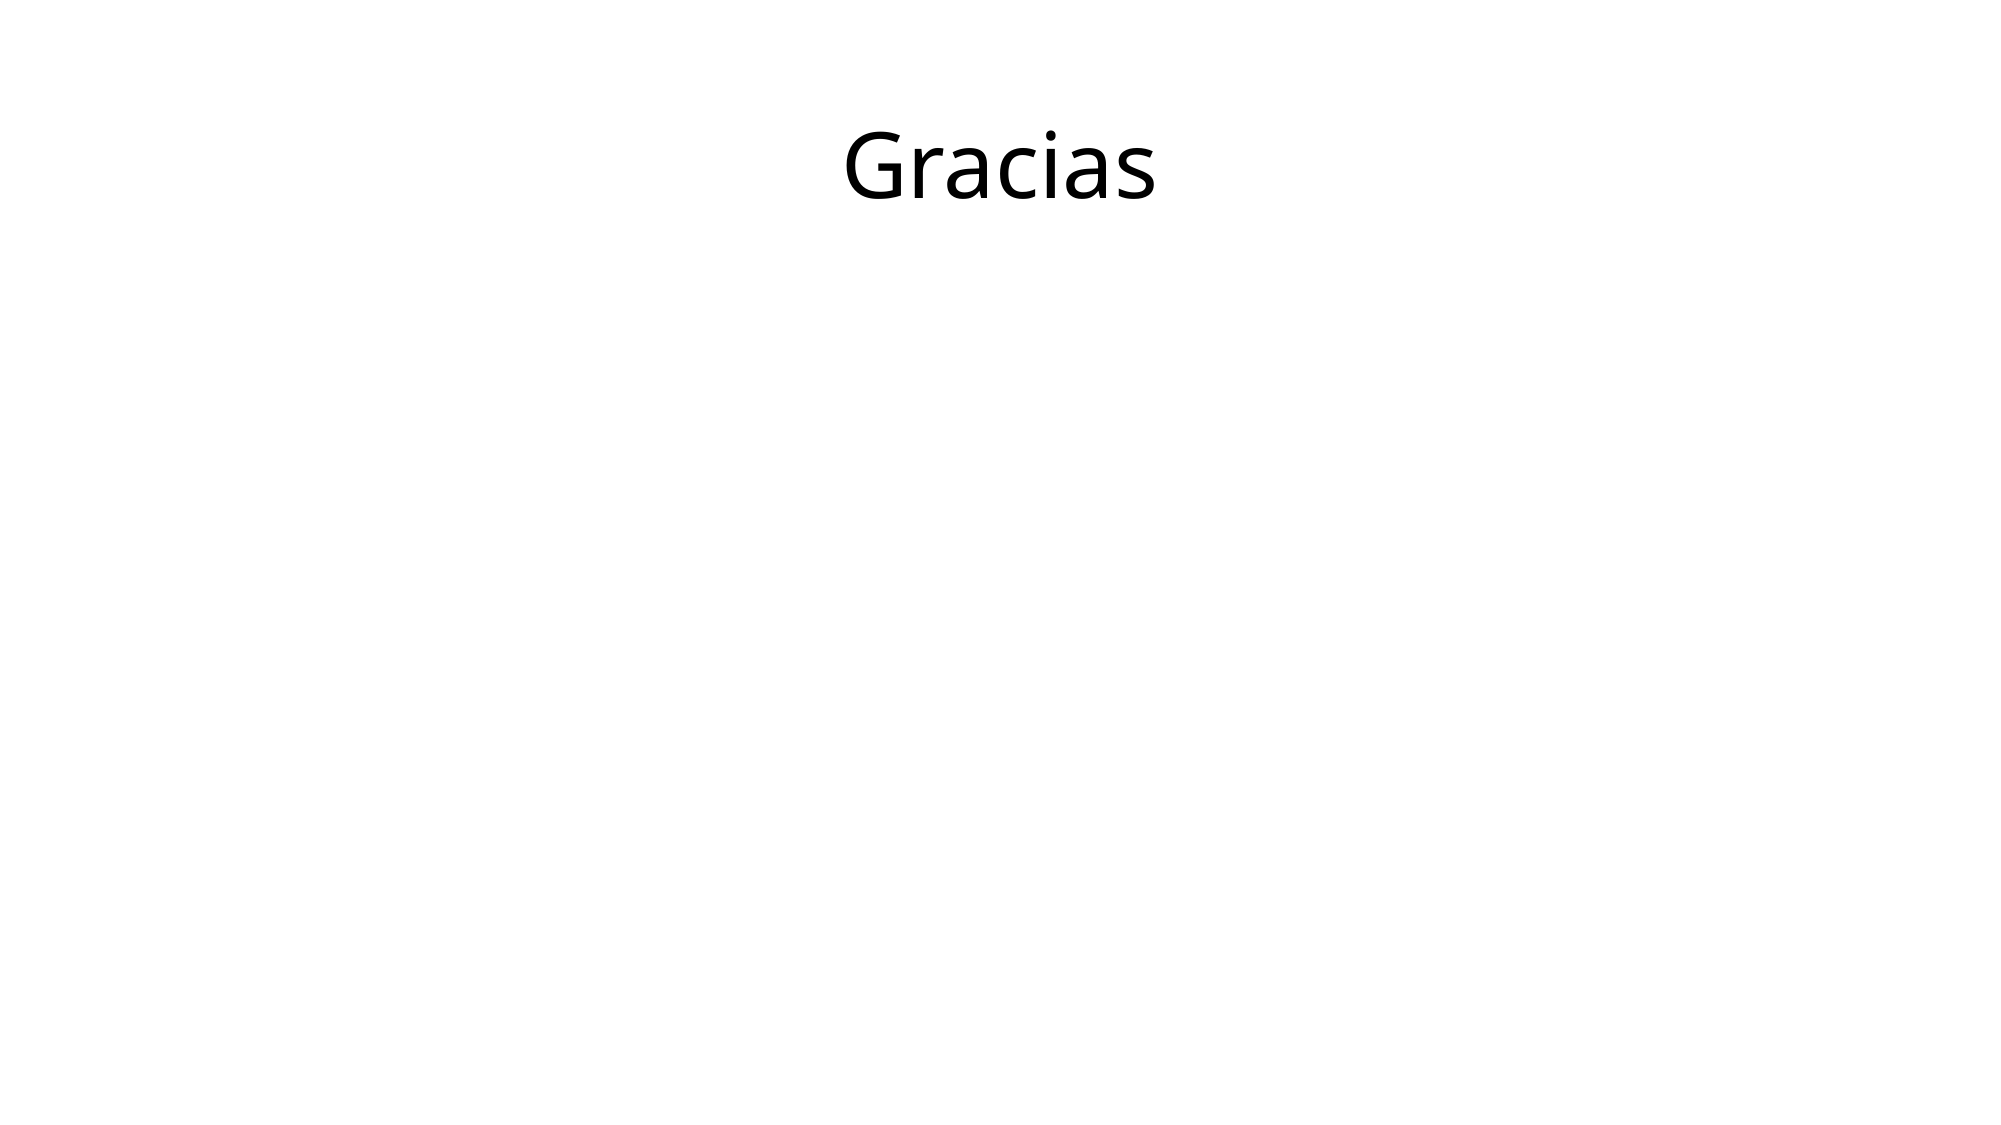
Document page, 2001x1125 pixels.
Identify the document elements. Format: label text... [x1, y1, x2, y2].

title Gracias [137, 59, 1863, 278]
